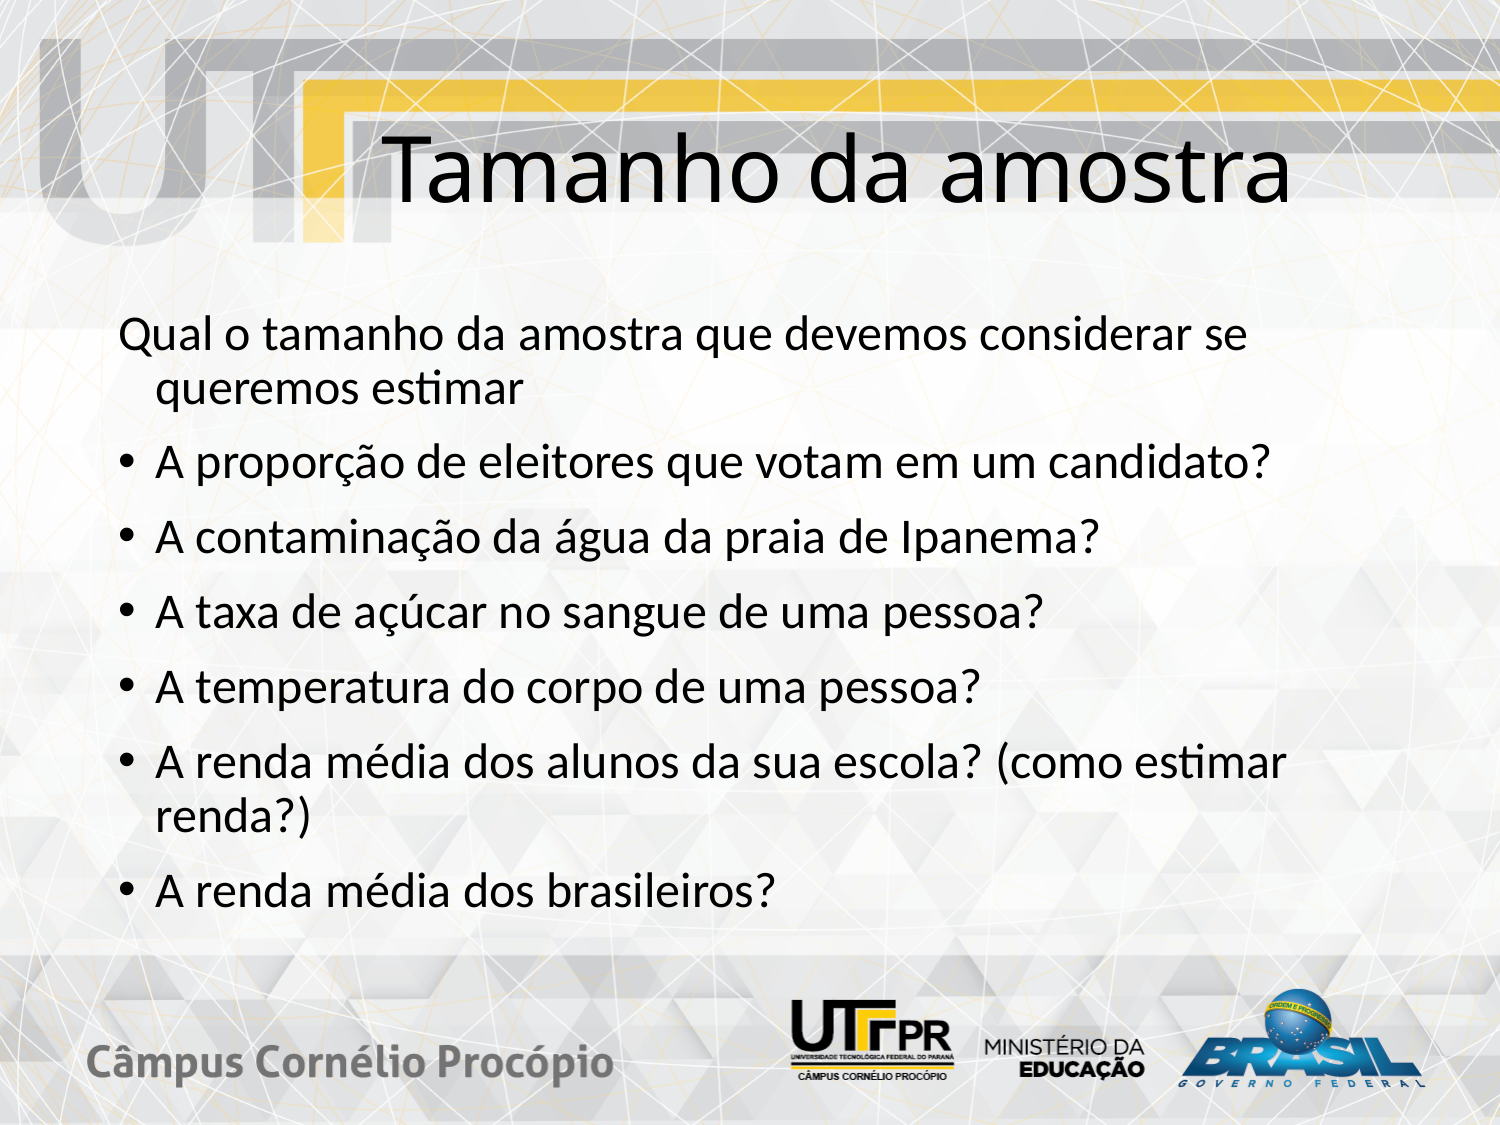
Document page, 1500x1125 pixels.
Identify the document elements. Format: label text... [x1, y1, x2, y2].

picture [0, 0, 1500, 1125]
title Tamanho da amostra [366, 77, 1500, 270]
list Qual o tamanho da amostra que devemos considerar se queremos estimar A proporção de eleitores que votam em um candidato? A contaminação da água da praia de Ipanema? A taxa de açúcar no sangue de uma pessoa? A temperatura do corpo de uma pessoa? A renda média dos alunos da sua escola? (como estimar renda?) A renda média dos brasileiros? [103, 299, 1397, 1014]
